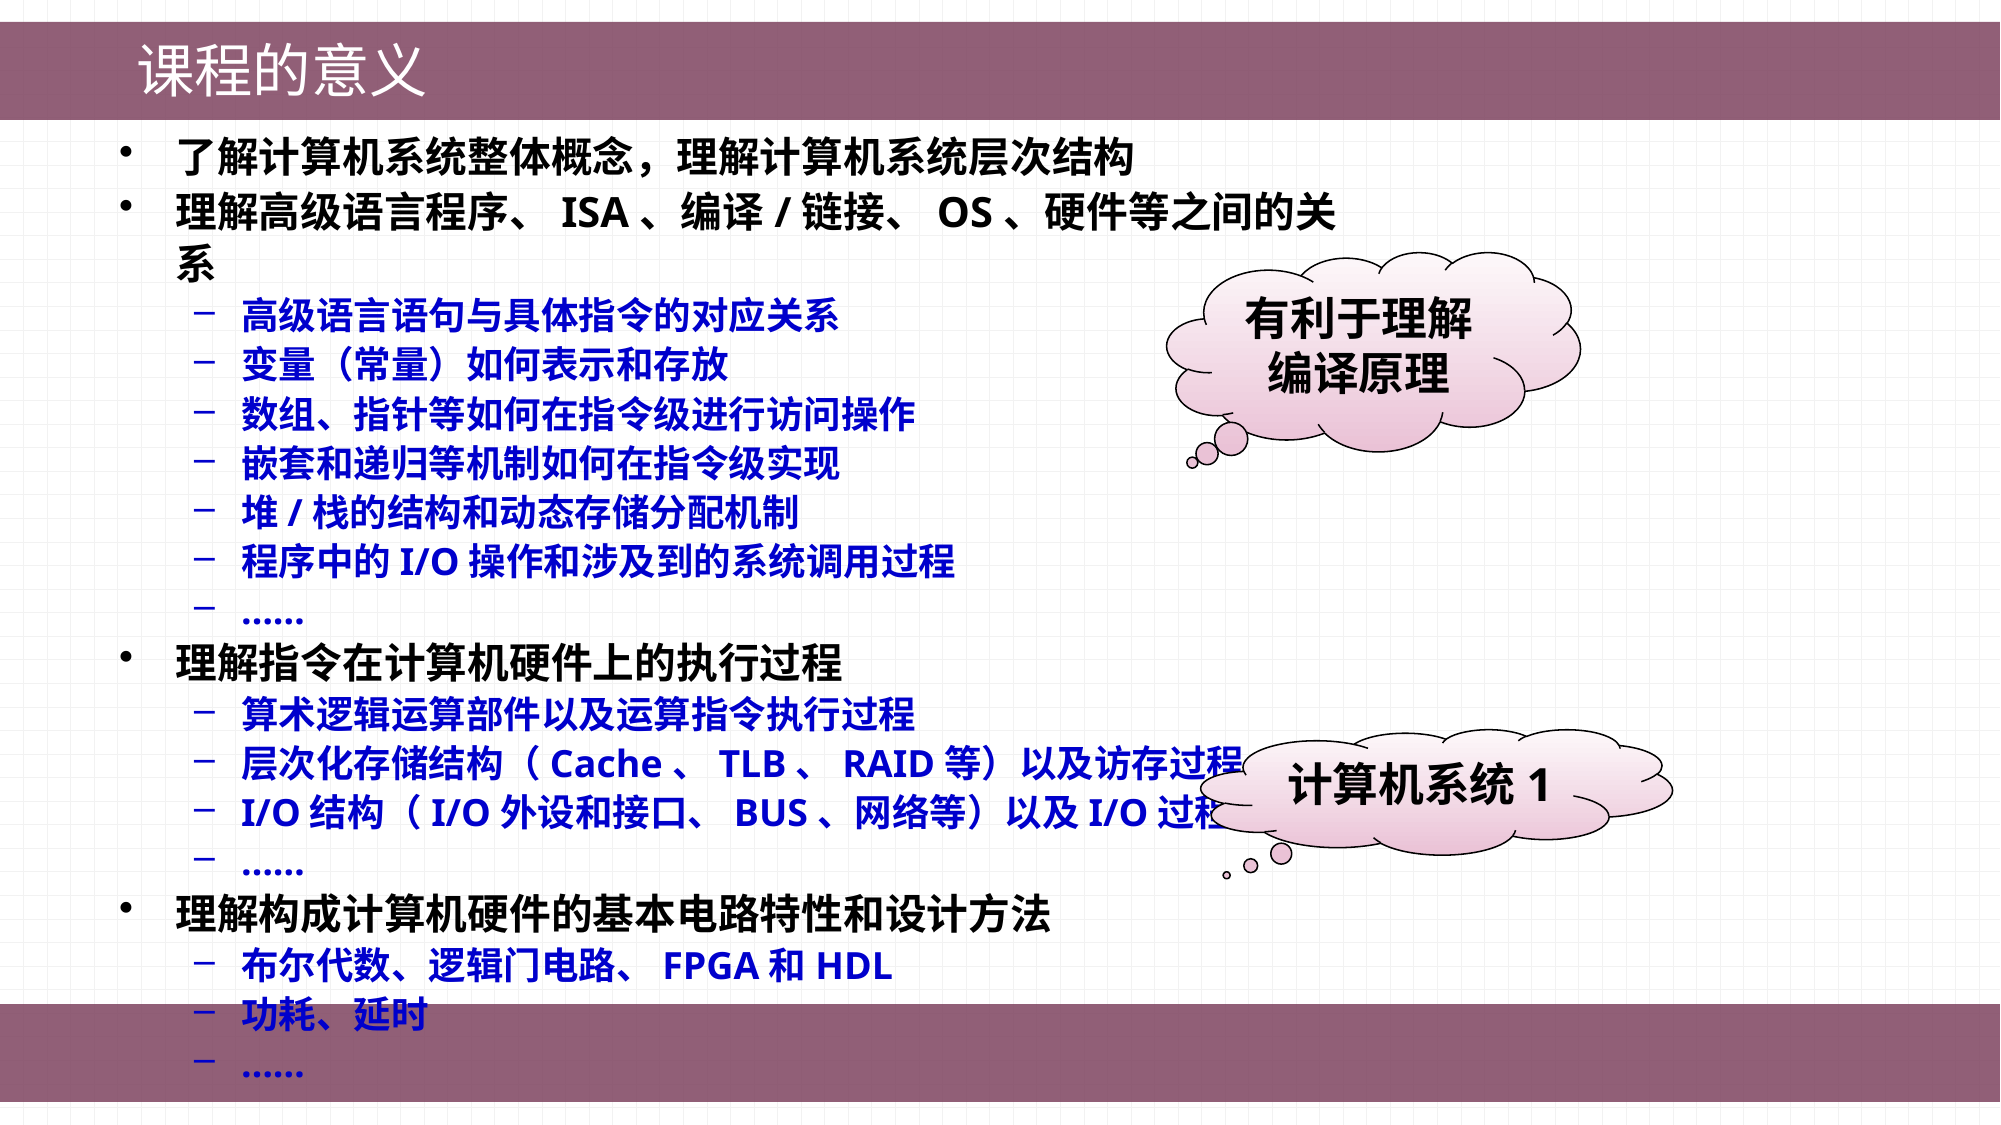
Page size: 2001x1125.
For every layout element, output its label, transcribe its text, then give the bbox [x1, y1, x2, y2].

text_box 计算机系统1 [1200, 729, 1673, 856]
text_box 计算机系统1 [1243, 858, 1258, 873]
text_box 课程的意义 [121, 34, 921, 121]
text_box 计算机系统1 [1270, 843, 1292, 865]
text_box 了解计算机系统整体概念，理解计算机系统层次结构 理解高级语言程序、ISA、编译/链接、OS、硬件等之间的关系 高级语言语句与具体指令的对应关系 变量（常量）如何表示和存放 数组、指针等如何在指令级进行访问操作 嵌套和递归等机制如何在指令级实现 堆/栈的结构和动态存储分配机制 程序中的I/O操作和涉及到的系统调用过程 …… 理解指令在计算机硬件上的执行过程 算术逻辑运算部件以及运算指令执行过程 层次化存储结构（Cache、TLB、RAID等）以及访存过程 I/O结构（I/O外设和接口、BUS、网络等）以及I/O过程 …… 理解构成计算机硬件的基本电路特性和设计方法 布尔代数、逻辑门电路、FPGA和HDL 功耗、延时 …… [104, 121, 1365, 1054]
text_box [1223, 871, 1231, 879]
text_box 有利于理解编译原理 [1166, 252, 1581, 469]
